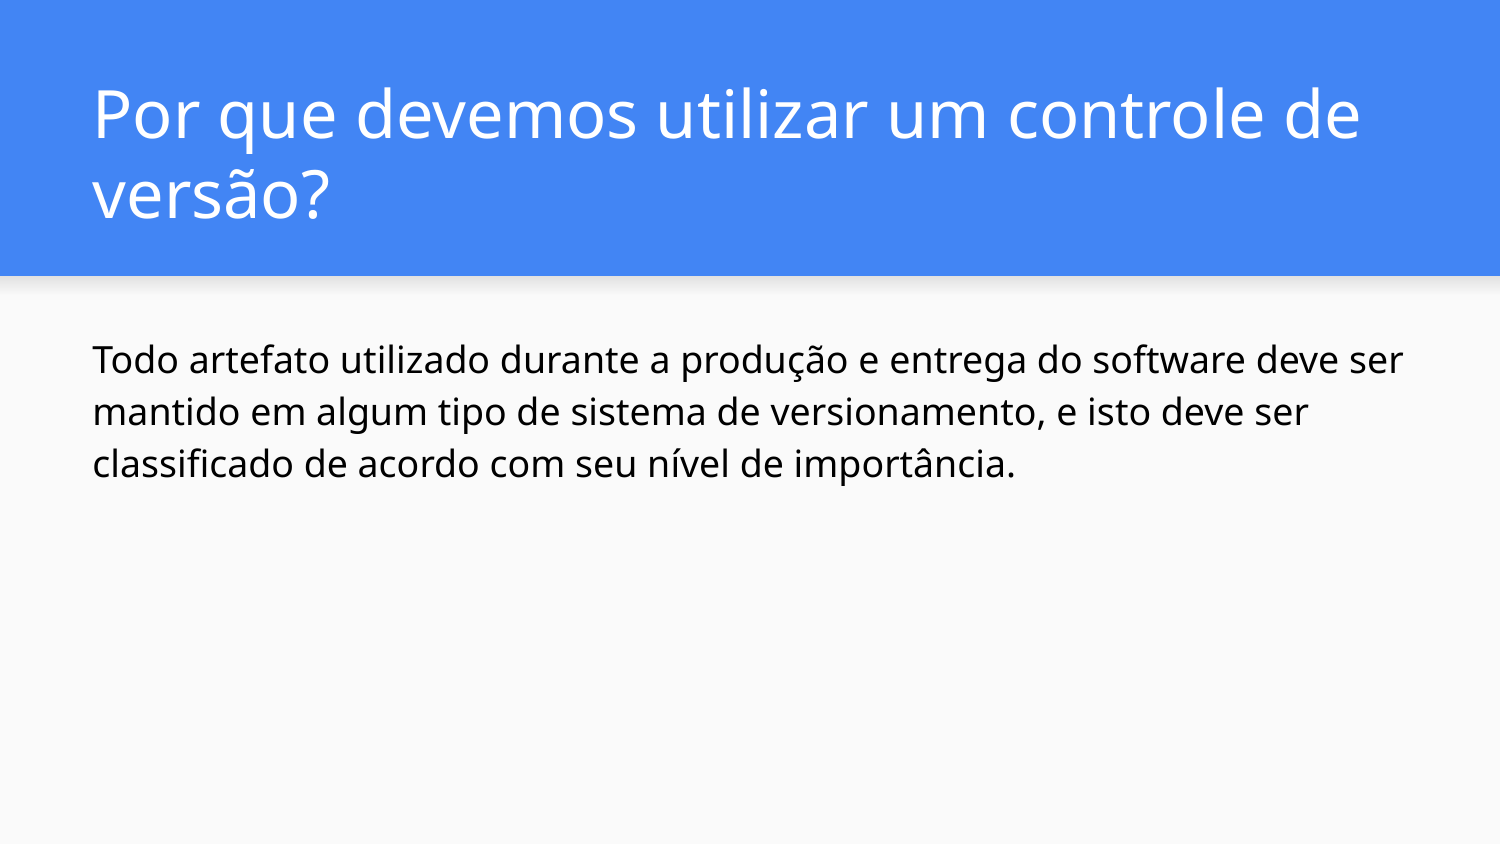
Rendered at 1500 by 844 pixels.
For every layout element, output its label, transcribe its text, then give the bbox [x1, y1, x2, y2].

list Todo artefato utilizado durante a produção e entrega do software deve ser mantido em algum tipo de sistema de versionamento, e isto deve ser classificado de acordo com seu nível de importância. [77, 314, 1427, 760]
title Por que devemos utilizar um controle de versão? [77, 121, 1427, 248]
